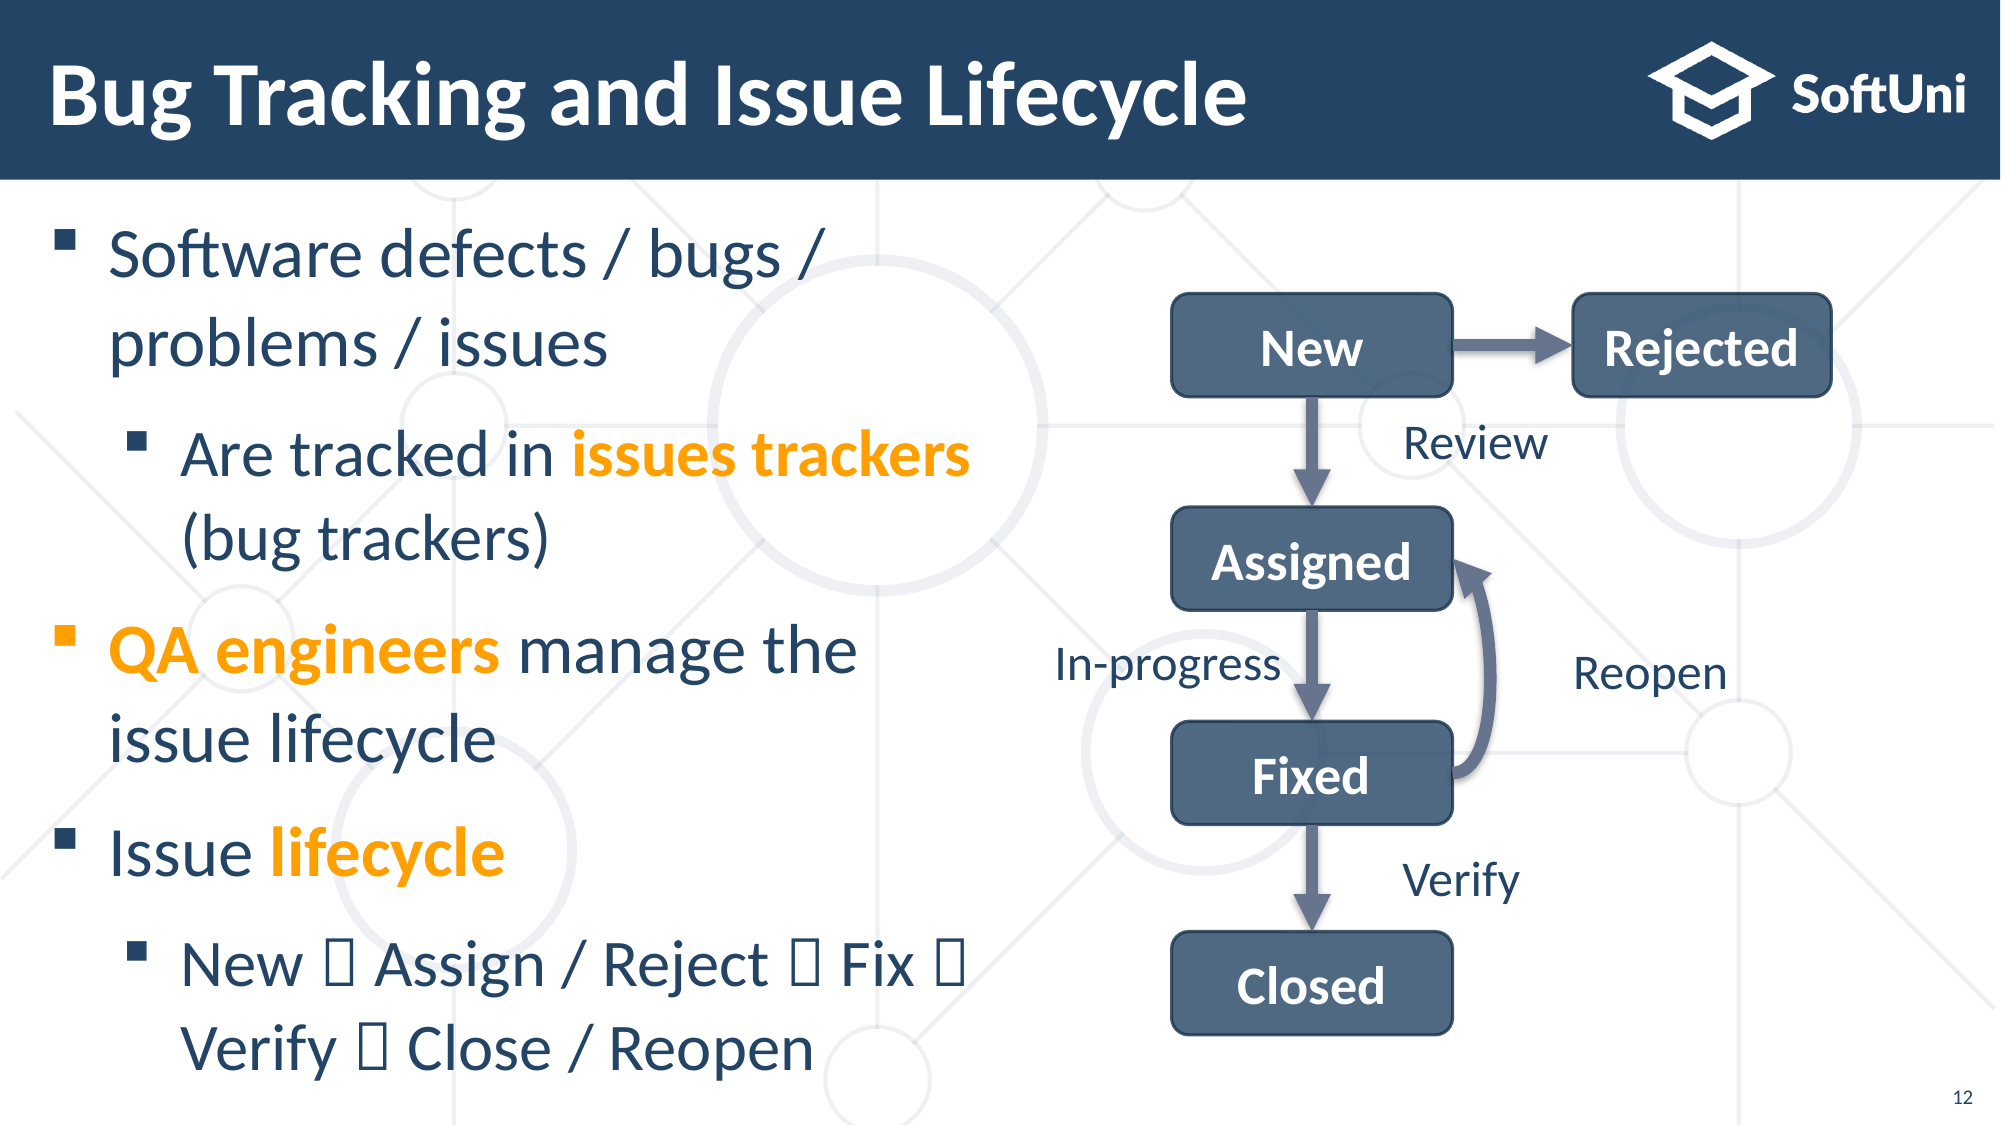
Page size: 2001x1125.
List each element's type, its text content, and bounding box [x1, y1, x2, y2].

text_box Rejected [1570, 291, 1834, 399]
text_box In-progress [1030, 606, 1306, 709]
slide_number 12 [1927, 1067, 1989, 1117]
text_box Assigned [1169, 504, 1455, 613]
text_box Verify [1378, 822, 1546, 924]
text_box New [1169, 291, 1455, 399]
text_box Review [1379, 386, 1573, 488]
title Bug Tracking and Issue Lifecycle [31, 16, 1625, 162]
text_box Closed [1169, 929, 1455, 1037]
text_box Fixed [1169, 719, 1455, 827]
list Software defects / bugs / problems / issues Are tracked in issues trackers (bug trackers) QA engineers manage the issue lifecycle Issue lifecycle New  Assign / Reject  Fix  Verify  Close / Reopen [31, 196, 1002, 1104]
text_box Reopen [1549, 615, 1752, 717]
